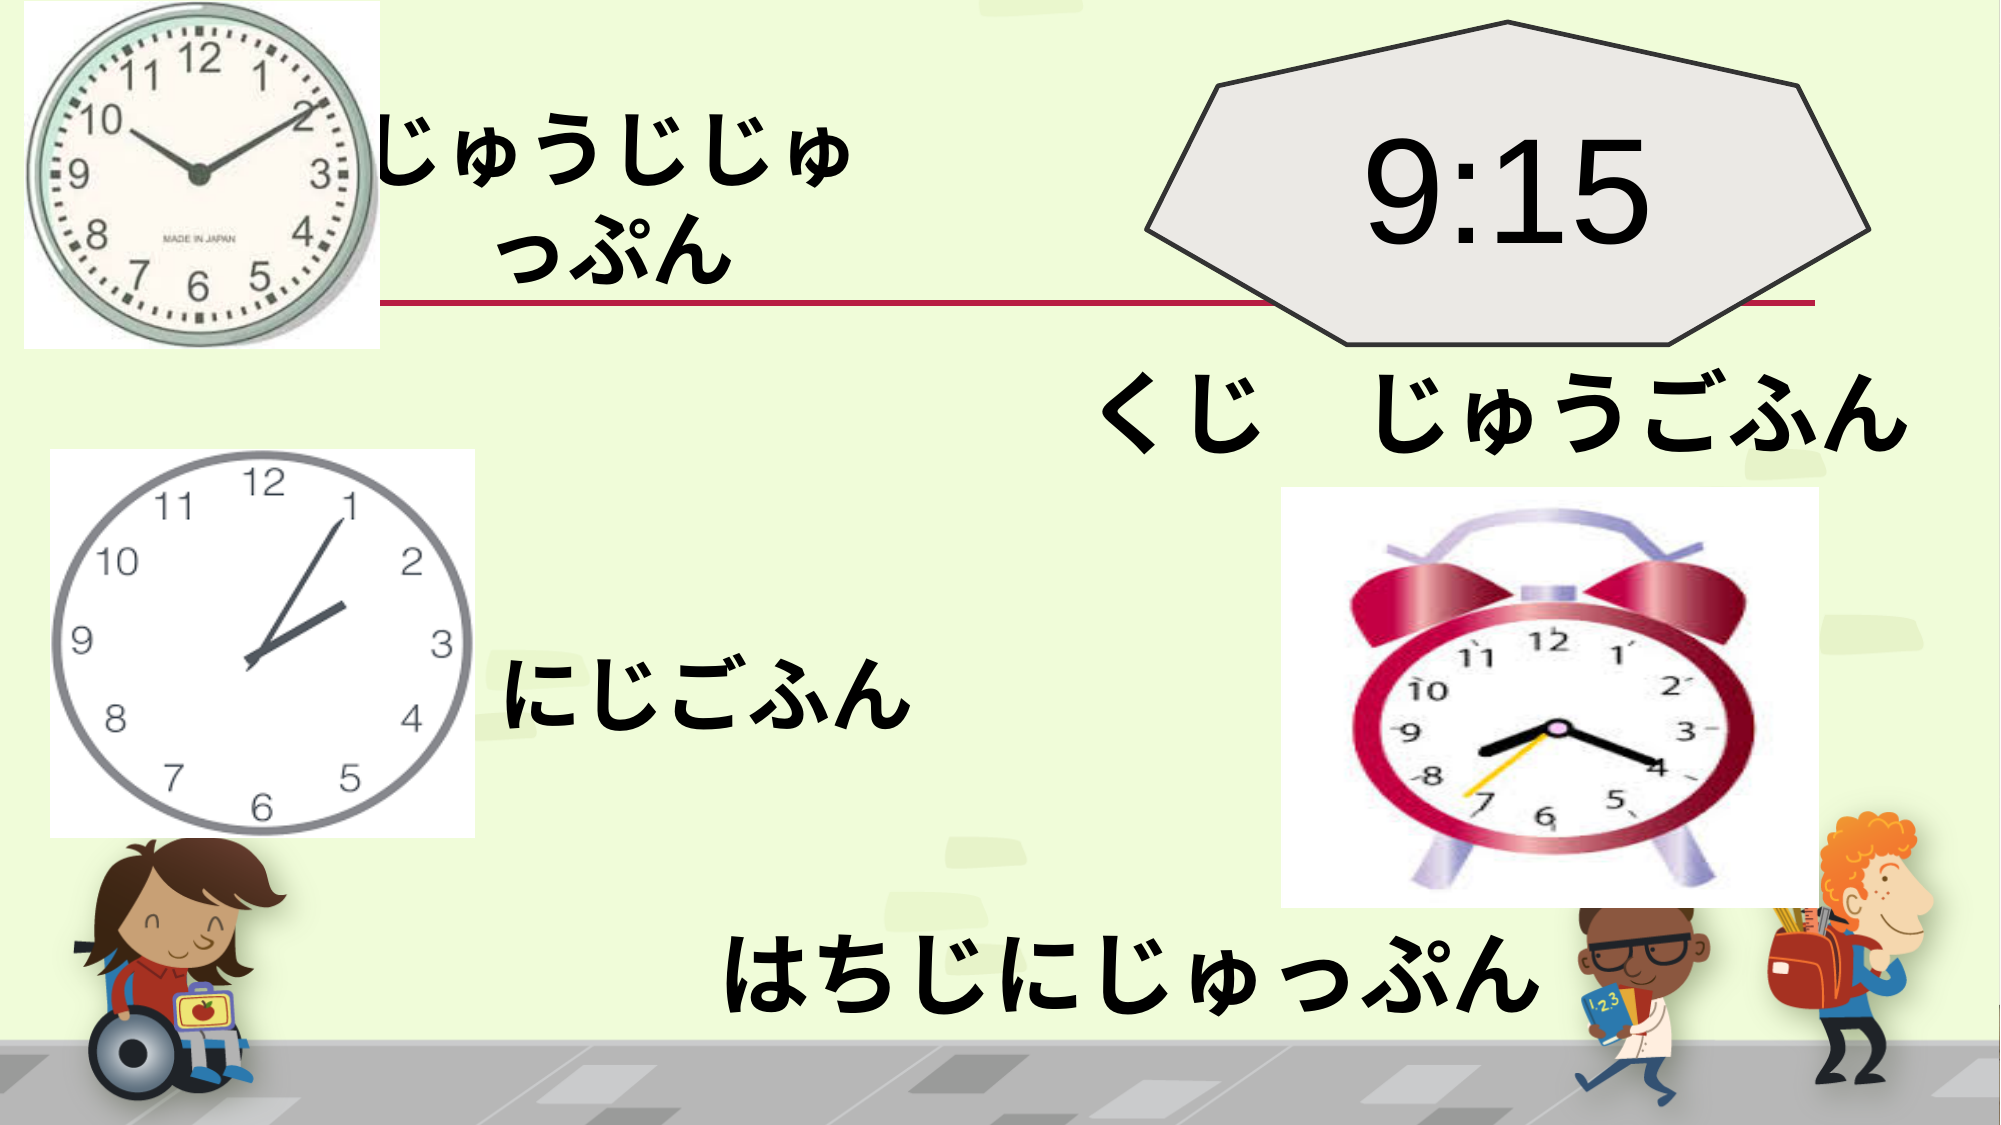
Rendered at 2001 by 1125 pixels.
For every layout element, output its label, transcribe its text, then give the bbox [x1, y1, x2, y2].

text_box 9:15 [1146, 21, 1870, 345]
text_box くじ じゅうごふん [1005, 348, 1993, 474]
text_box にじごふん [479, 634, 975, 750]
picture [0, 0, 2000, 1125]
text_box はちじにじゅっぷん [637, 909, 1625, 1035]
text_box じゅうじじゅっぷん [383, 89, 884, 305]
